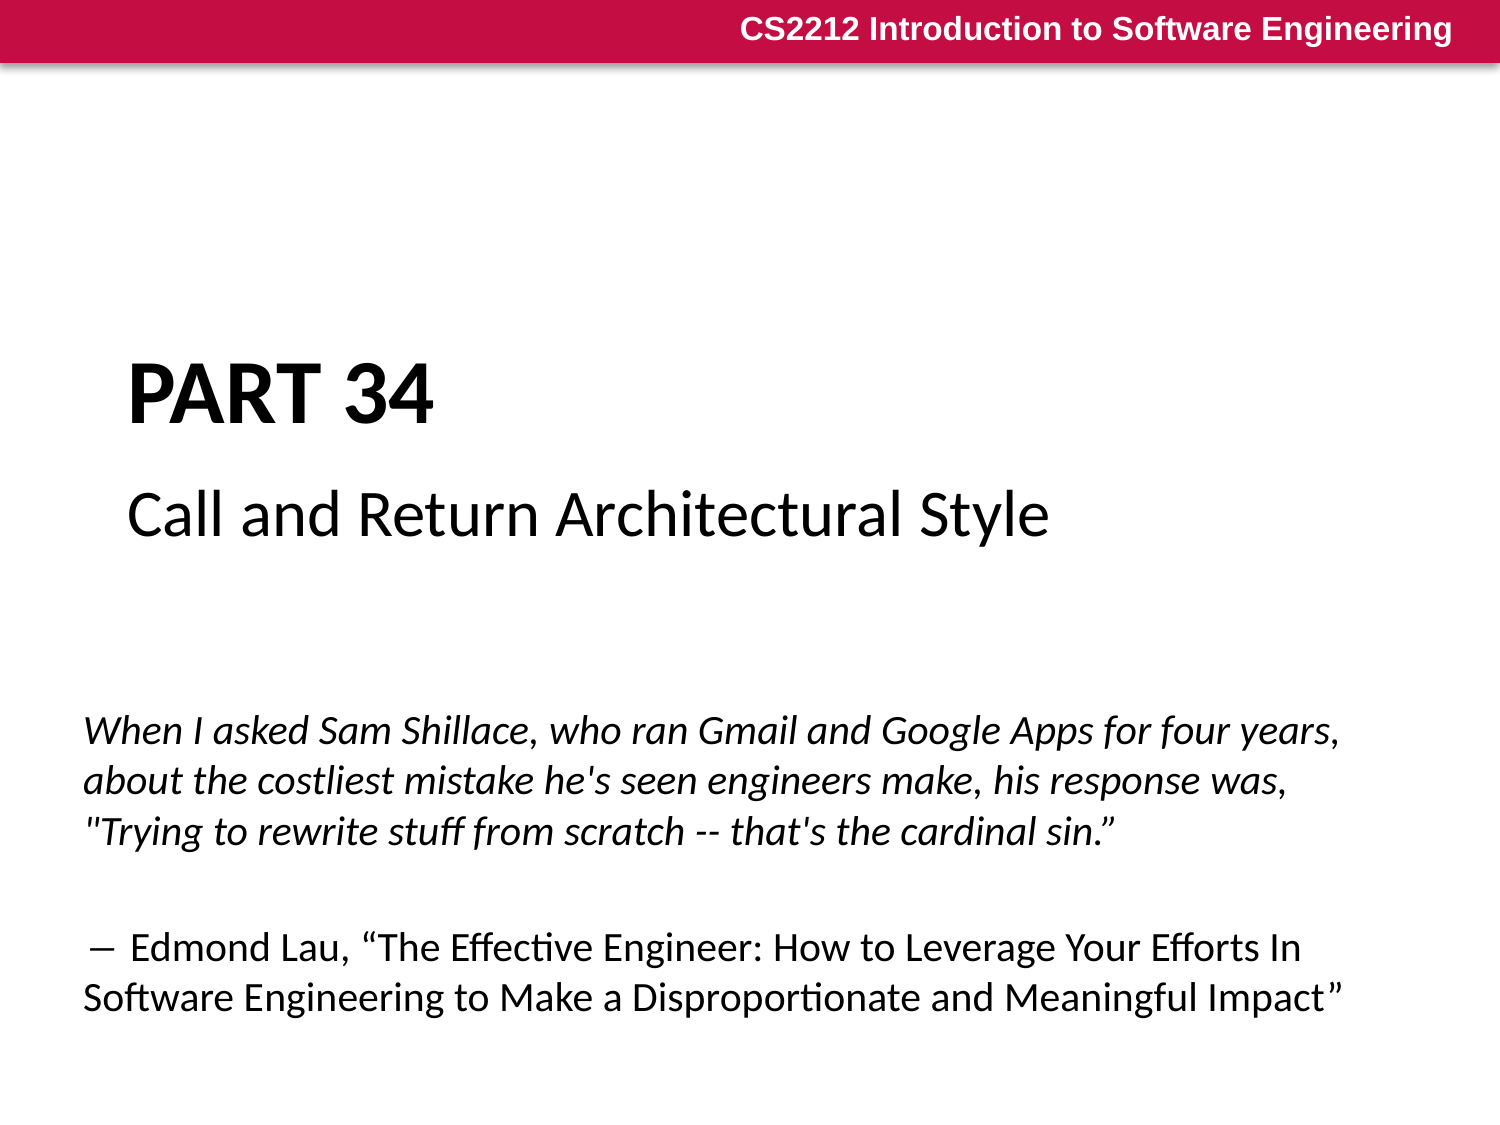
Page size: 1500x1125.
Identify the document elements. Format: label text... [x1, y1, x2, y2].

title Part 34 [112, 324, 1388, 450]
text_box When I asked Sam Shillace, who ran Gmail and Google Apps for four years, about the costliest mistake he's seen engineers make, his response was, "Trying to rewrite stuff from scratch -- that's the cardinal sin.” ― Edmond Lau, “The Effective Engineer: How to Leverage Your Efforts In Software Engineering to Make a Disproportionate and Meaningful Impact” [68, 637, 1432, 1022]
list Call and Return Architectural Style [112, 462, 1450, 709]
picture [0, 0, 1500, 63]
